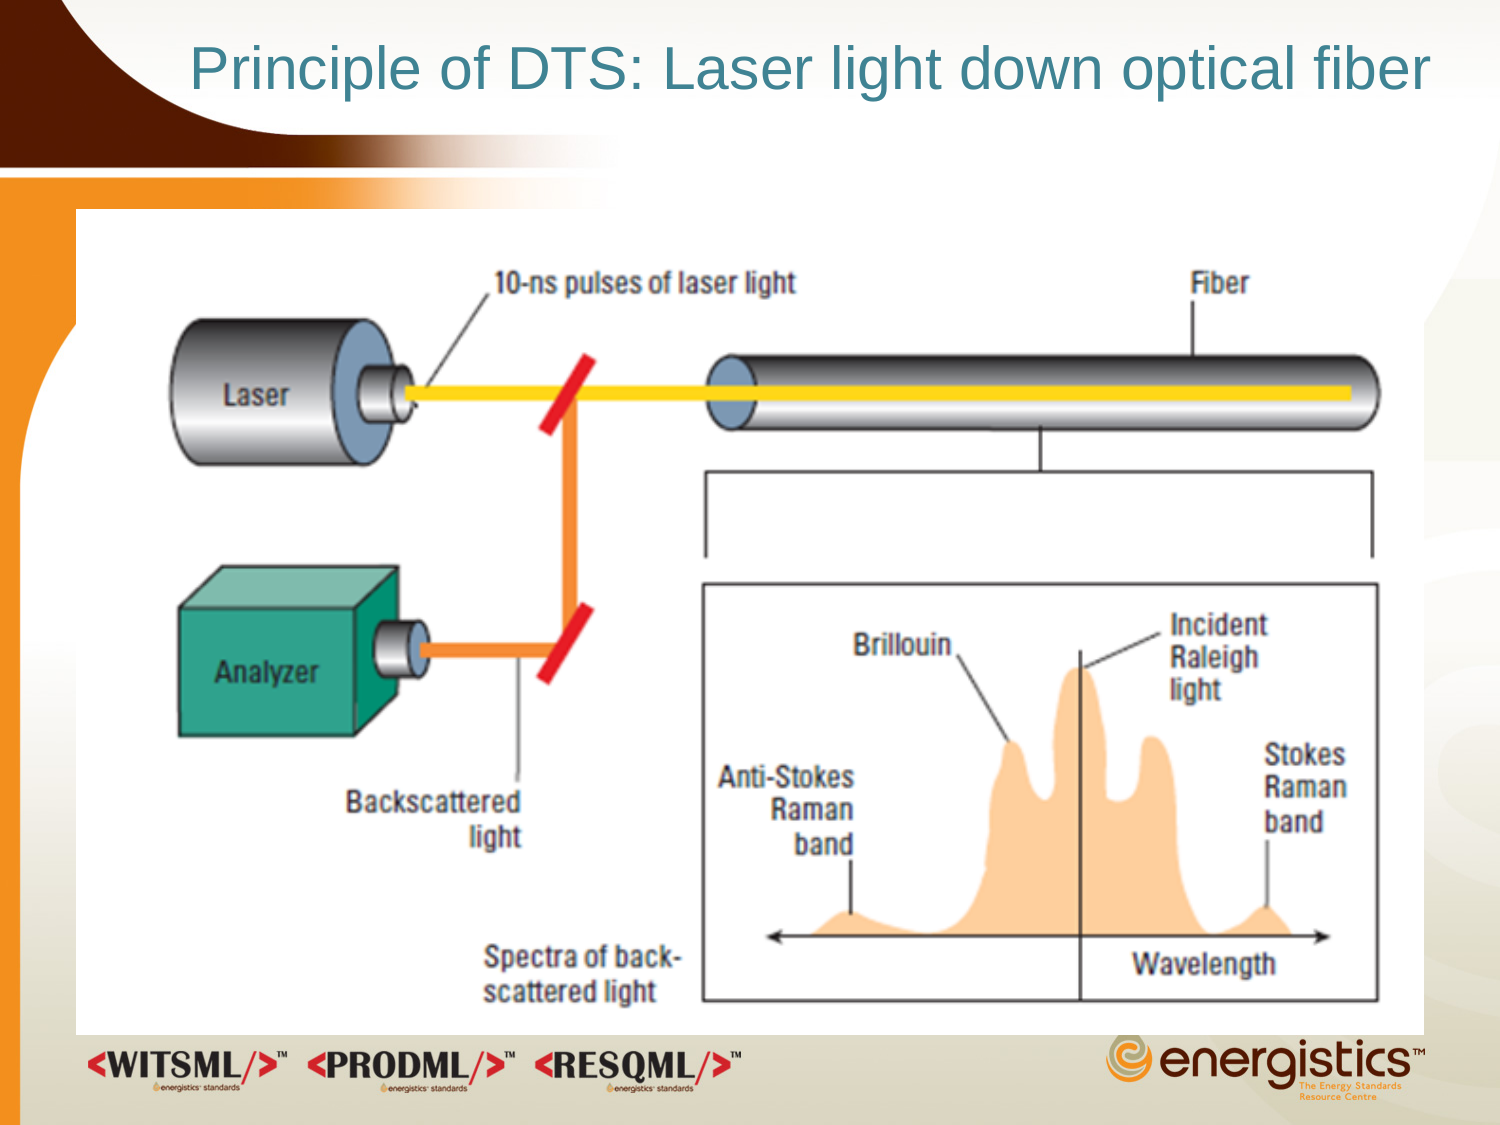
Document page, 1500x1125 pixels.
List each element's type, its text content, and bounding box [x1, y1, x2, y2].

picture [0, 0, 1500, 1125]
title Principle of DTS: Laser light down optical fiber [174, 12, 1500, 118]
